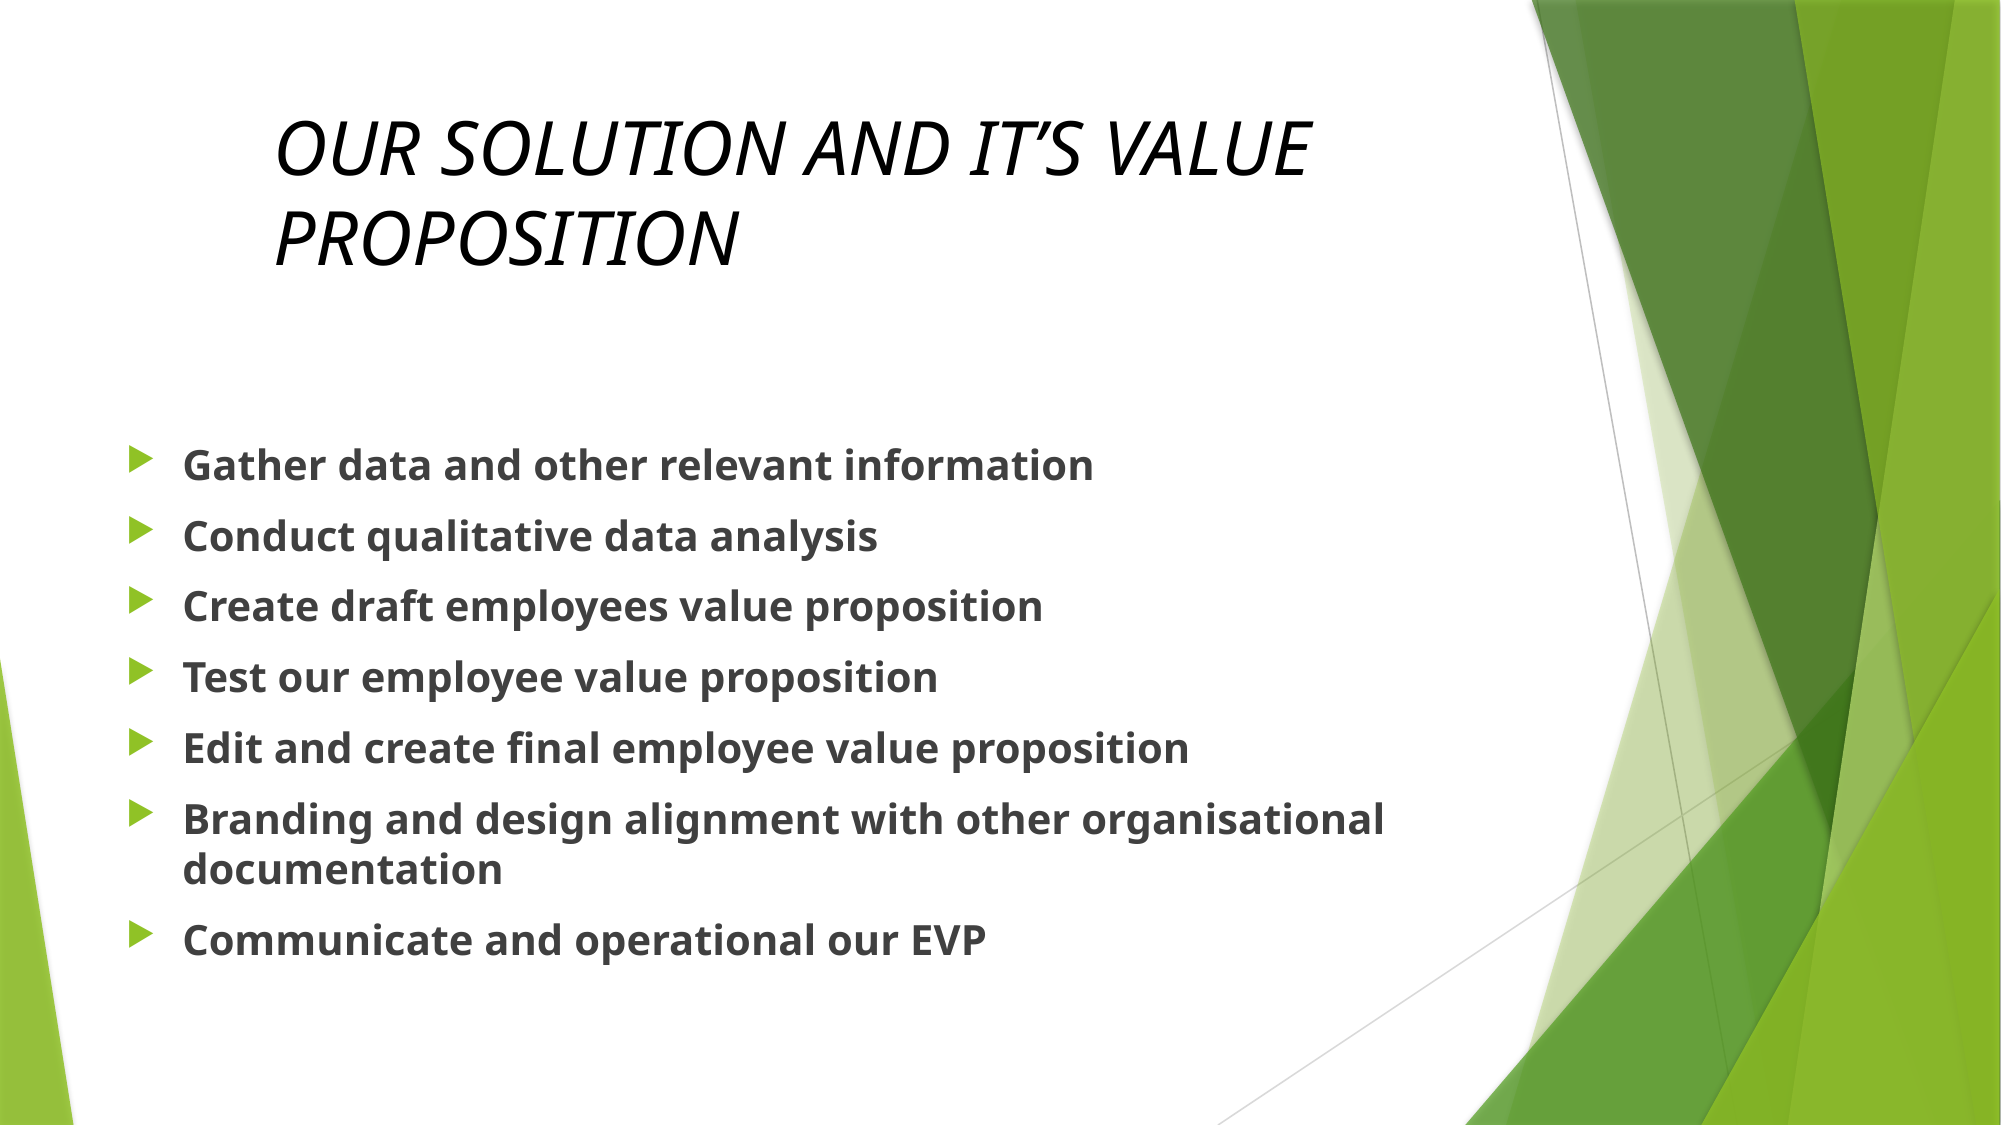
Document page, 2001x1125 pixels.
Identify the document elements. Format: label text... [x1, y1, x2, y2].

list Gather data and other relevant information Conduct qualitative data analysis Create draft employees value proposition Test our employee value proposition Edit and create final employee value proposition Branding and design alignment with other organisational documentation Communicate and operational our EVP [111, 430, 1522, 924]
title OUR SOLUTION AND IT’S VALUE PROPOSITION [258, 93, 1669, 310]
